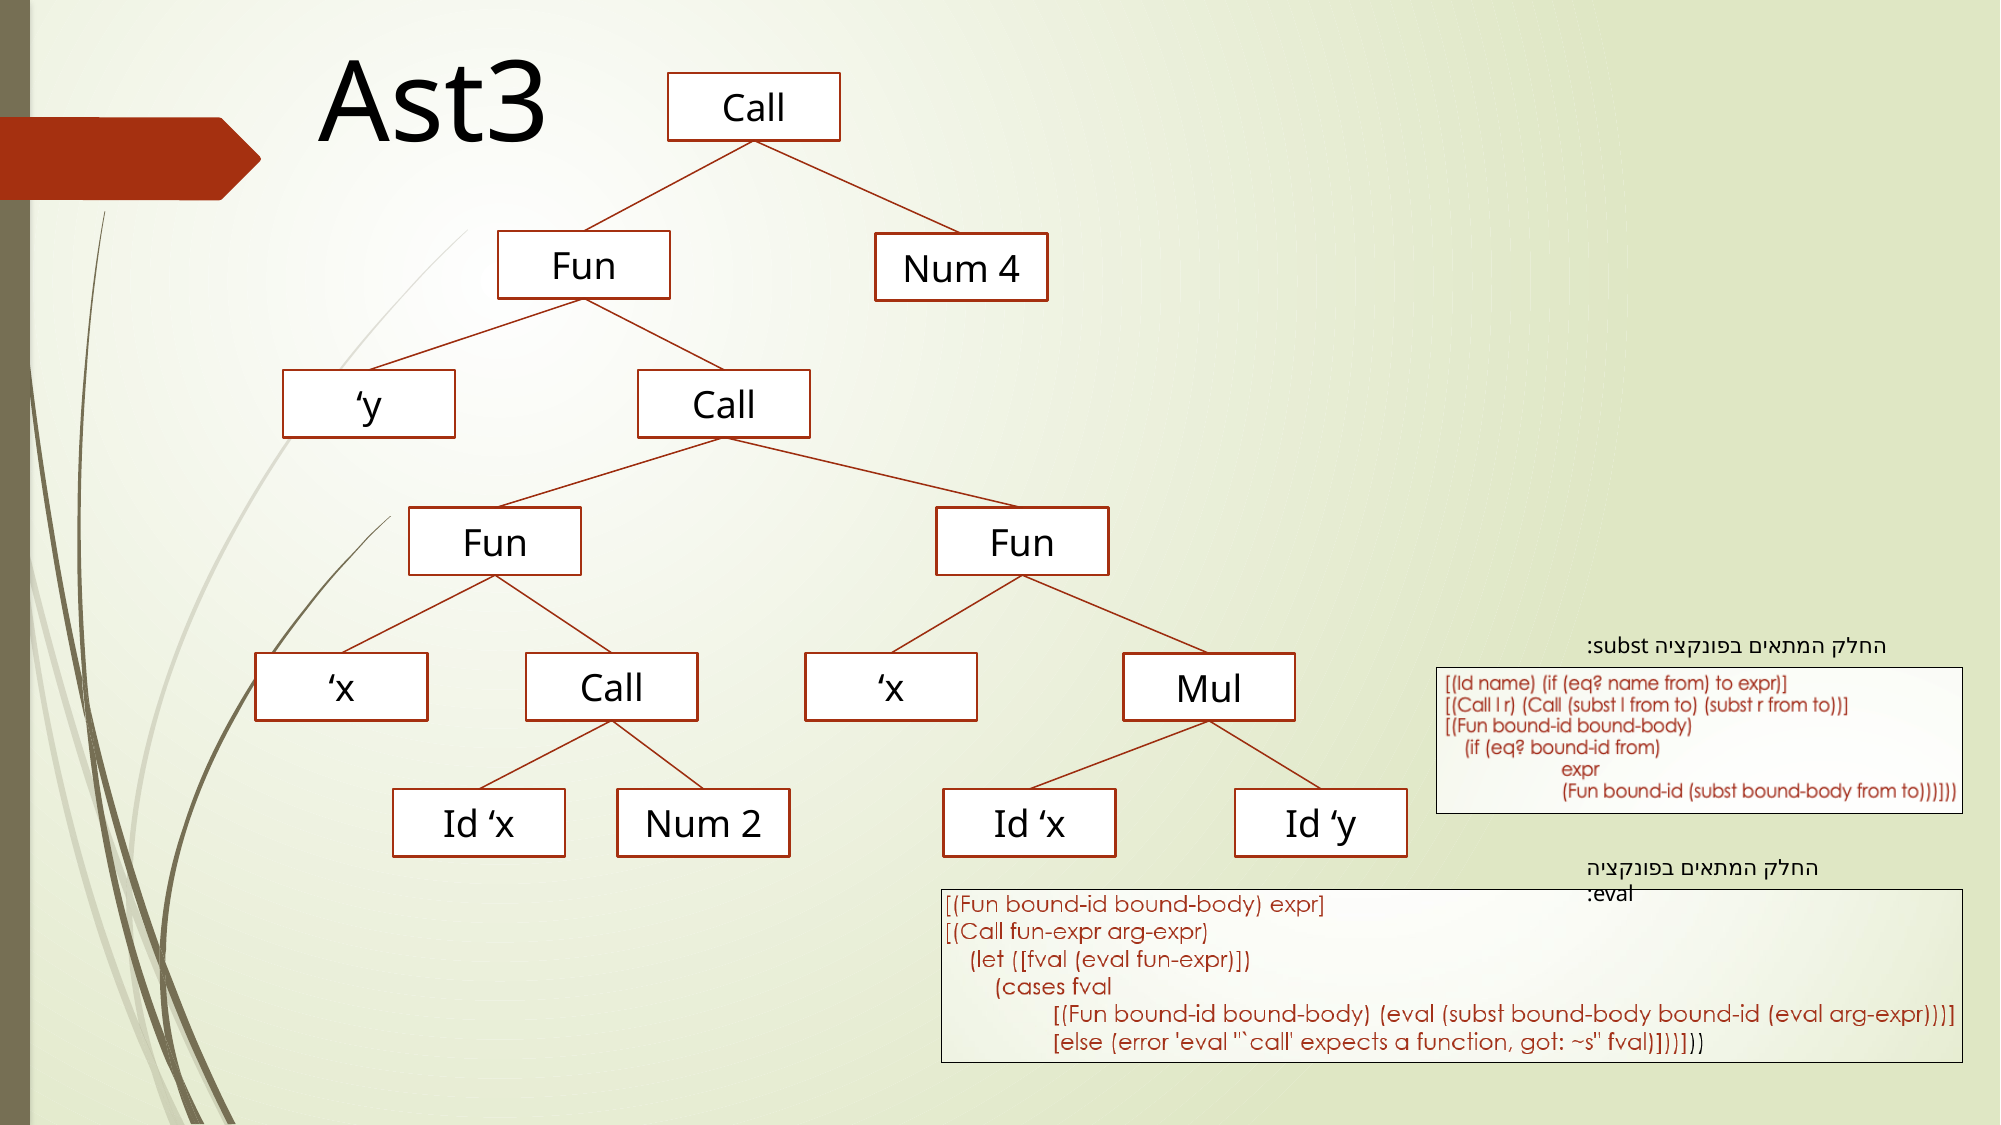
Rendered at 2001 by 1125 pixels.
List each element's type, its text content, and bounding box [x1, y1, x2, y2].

text_box Id ‘x [392, 788, 566, 858]
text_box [583, 298, 725, 371]
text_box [478, 720, 610, 790]
picture [1436, 666, 1963, 814]
text_box Call [667, 72, 841, 139]
text_box Fun [408, 506, 582, 574]
text_box Call [525, 652, 699, 719]
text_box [755, 140, 962, 234]
text_box Call [637, 369, 811, 436]
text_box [583, 140, 755, 232]
text_box Num 4 [874, 232, 1049, 302]
text_box החלק המתאים בפונקציה subst: [1571, 624, 1984, 666]
picture [940, 889, 1963, 1063]
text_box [1022, 574, 1210, 654]
text_box החלק המתאים בפונקציה eval: [1571, 846, 1956, 888]
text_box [1029, 720, 1208, 790]
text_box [494, 574, 613, 654]
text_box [494, 437, 723, 508]
text_box Ast3 [303, 21, 565, 172]
text_box Fun [497, 230, 671, 297]
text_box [890, 574, 1022, 654]
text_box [723, 437, 1023, 508]
text_box Id ‘x [942, 788, 1117, 858]
text_box ‘x [254, 652, 429, 722]
text_box Fun [935, 506, 1110, 574]
text_box ‘y [282, 369, 456, 439]
text_box ‘x [804, 652, 978, 722]
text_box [341, 574, 494, 654]
text_box Num 2 [616, 788, 791, 858]
text_box Id ‘y [1234, 788, 1408, 858]
text_box Mul [1122, 652, 1296, 719]
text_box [611, 720, 704, 790]
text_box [1208, 720, 1322, 790]
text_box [368, 298, 582, 371]
